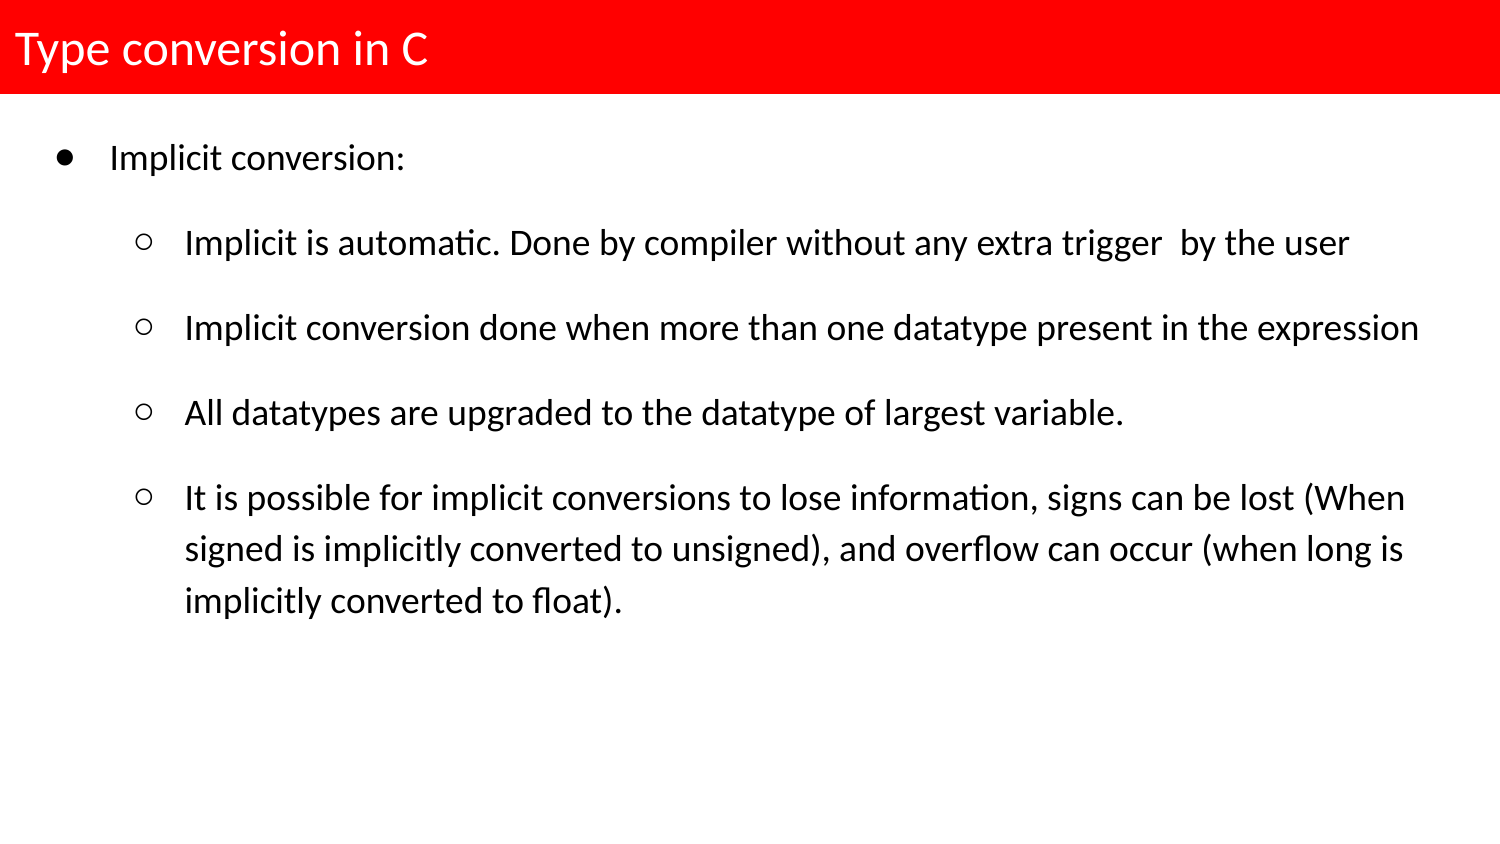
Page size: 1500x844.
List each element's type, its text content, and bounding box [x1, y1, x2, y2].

text_box Implicit conversion: Implicit is automatic. Done by compiler without any extra trigger by the user Implicit conversion done when more than one datatype present in the expression All datatypes are upgraded to the datatype of largest variable. It is possible for implicit conversions to lose information, signs can be lost (When signed is implicitly converted to unsigned), and overflow can occur (when long is implicitly converted to float). [19, 110, 1447, 783]
text_box Type conversion in C [0, 0, 1500, 94]
